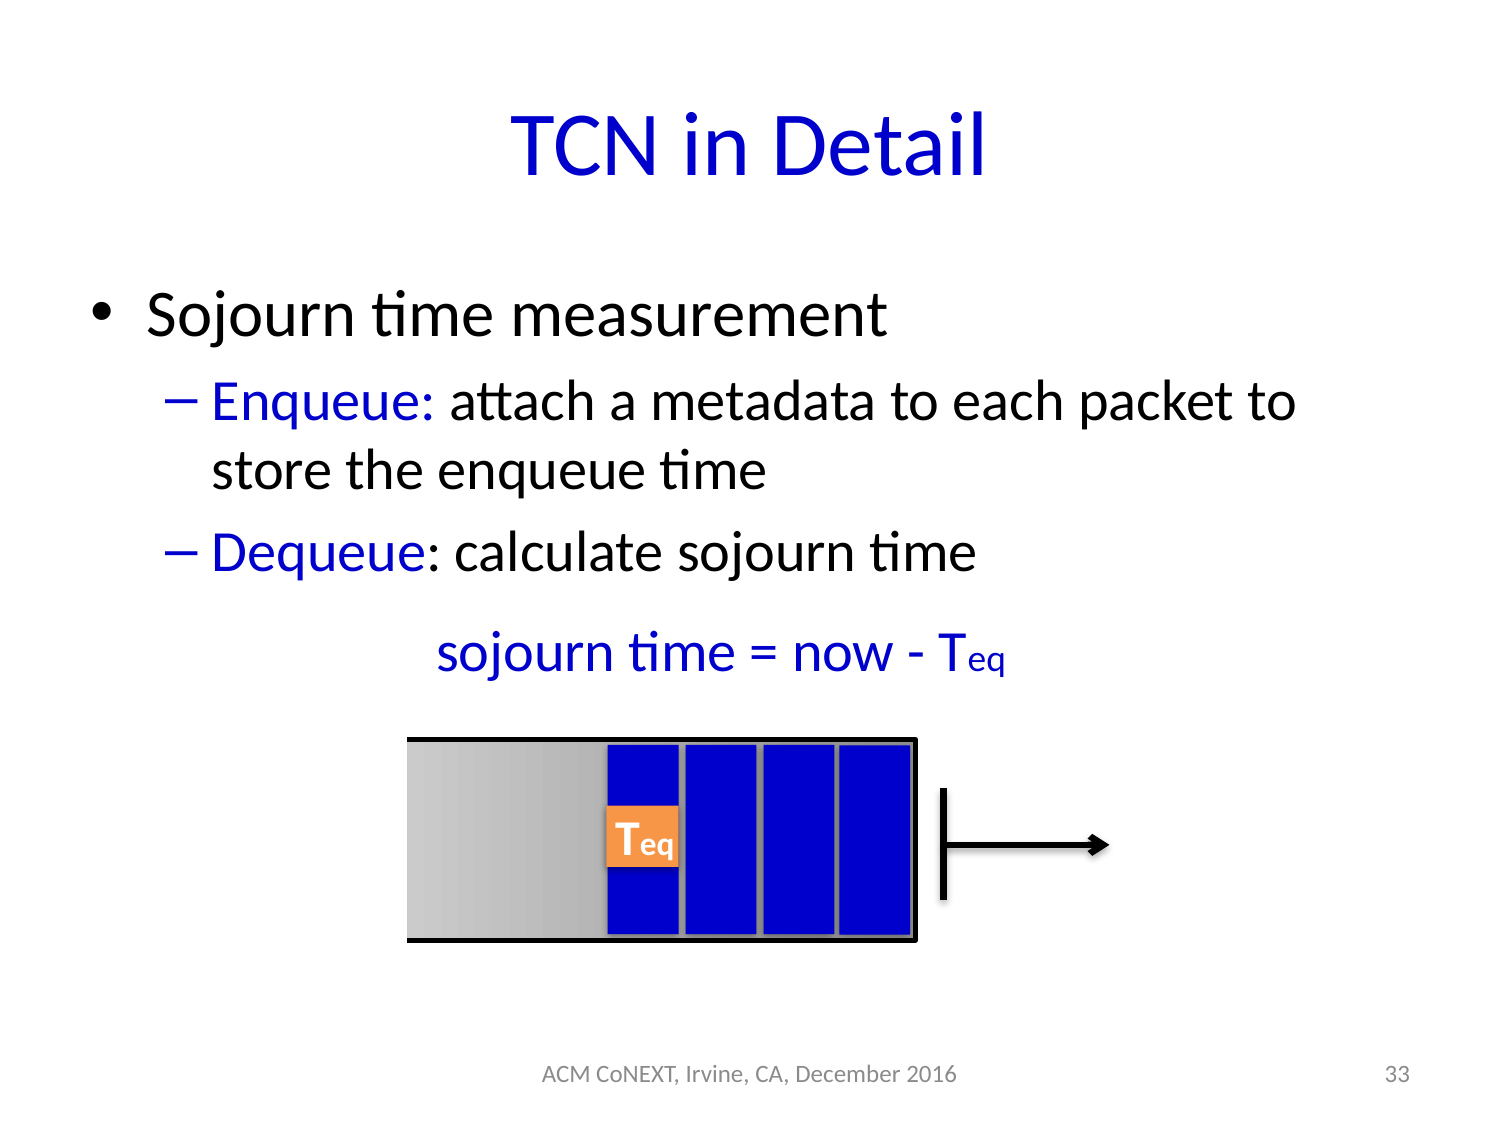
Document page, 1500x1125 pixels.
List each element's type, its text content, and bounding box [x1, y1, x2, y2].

title TCN in Detail [75, 45, 1425, 233]
slide_number 33 [1074, 1042, 1425, 1103]
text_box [597, 744, 693, 935]
text_box sojourn time = now - Teq [349, 605, 1094, 691]
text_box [407, 739, 916, 941]
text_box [943, 787, 1110, 901]
footer ACM CoNEXT, Irvine, CA, December 2016 [512, 1042, 988, 1103]
list Sojourn time measurement Enqueue: attach a metadata to each packet to store the enqueue time Dequeue: calculate sojourn time [75, 262, 1425, 1005]
